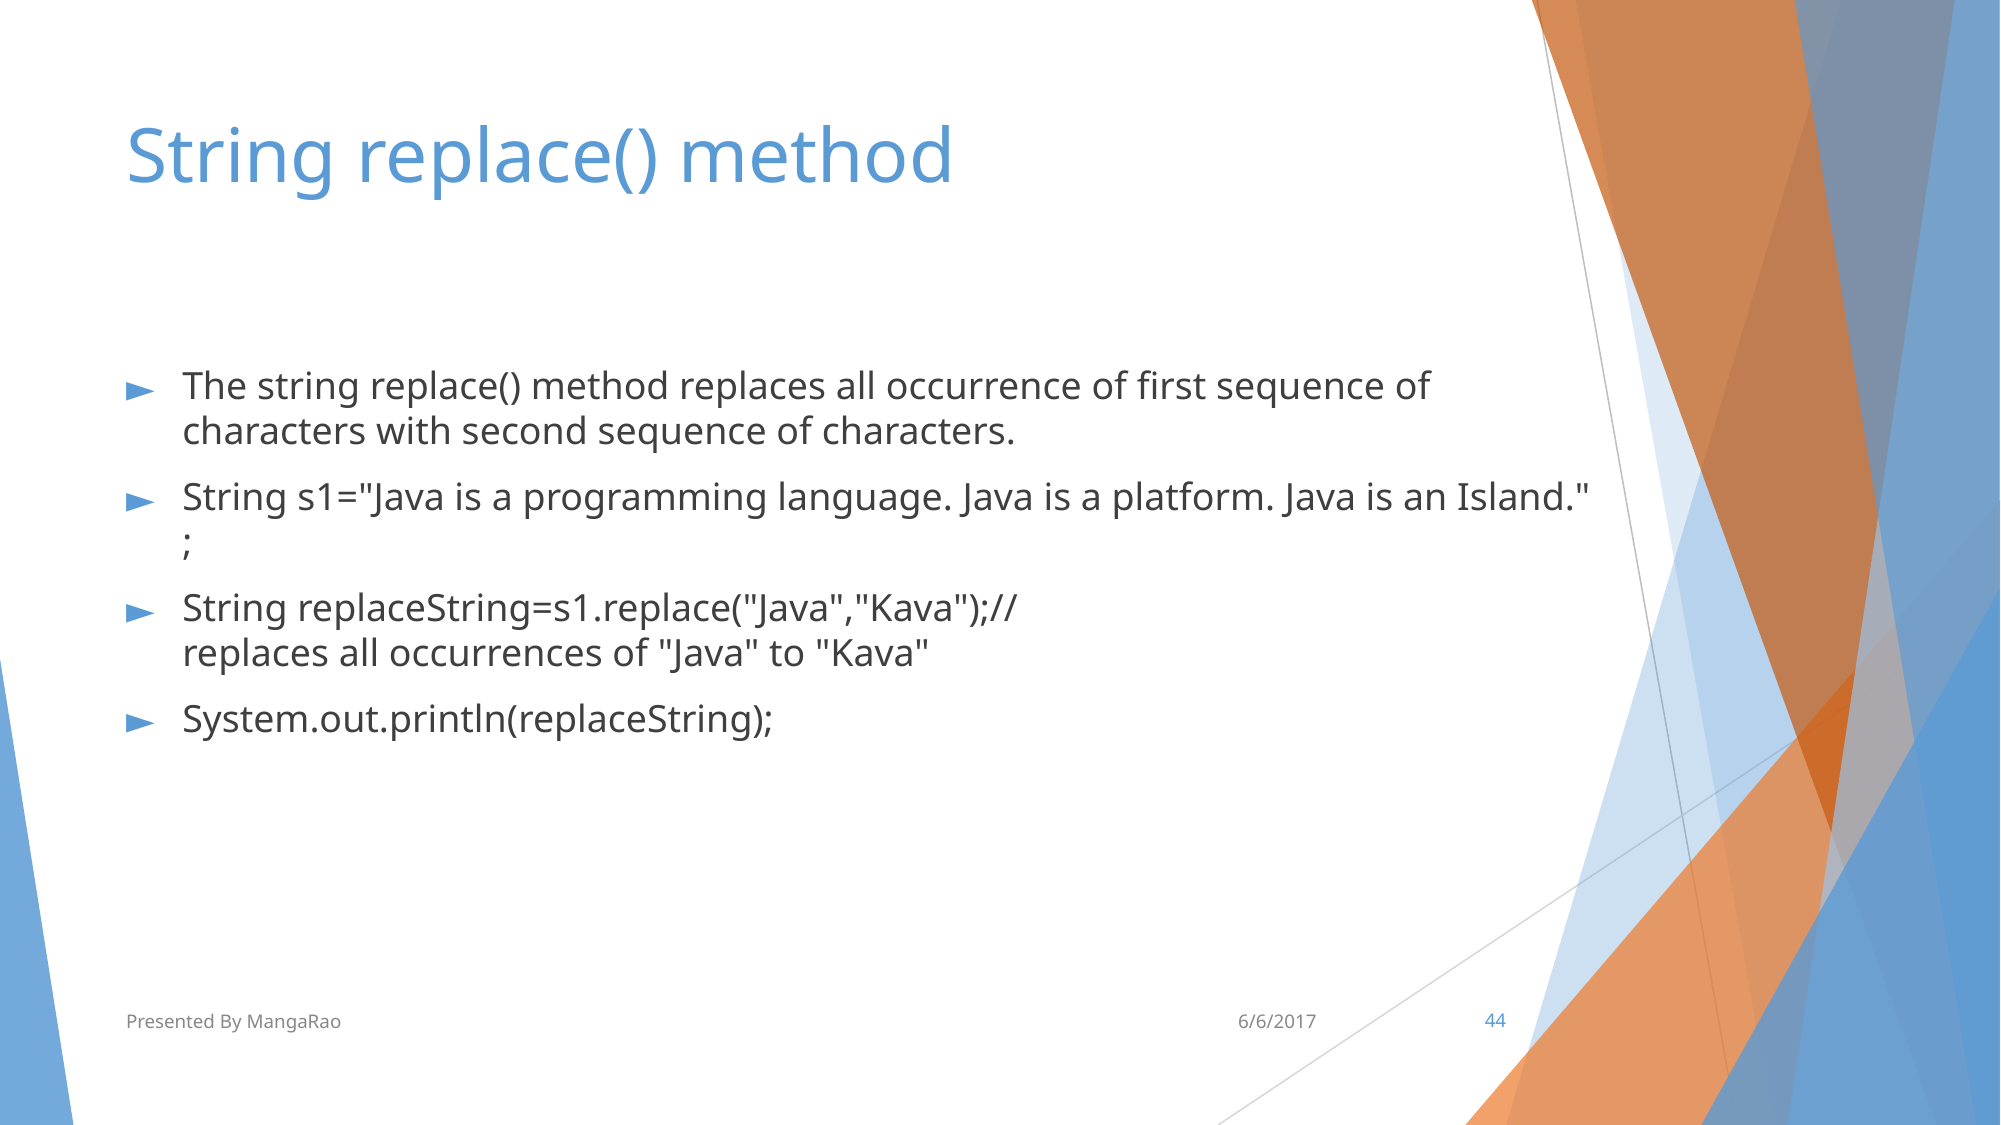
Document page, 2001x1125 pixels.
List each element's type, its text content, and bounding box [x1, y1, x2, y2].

slide_number ‹#› [1409, 991, 1522, 1051]
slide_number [1181, 991, 1332, 1051]
list The string replace() method replaces all occurrence of first sequence of characters with second sequence of characters. String s1="Java is a programming language. Java is a platform. Java is an Island."; String replaceString=s1.replace("Java","Kava");//replaces all occurrences of "Java" to "Kava" System.out.println(replaceString); [111, 354, 1610, 992]
footer Presented By MangaRao [111, 991, 1145, 1051]
title String replace() method [111, 99, 1522, 317]
